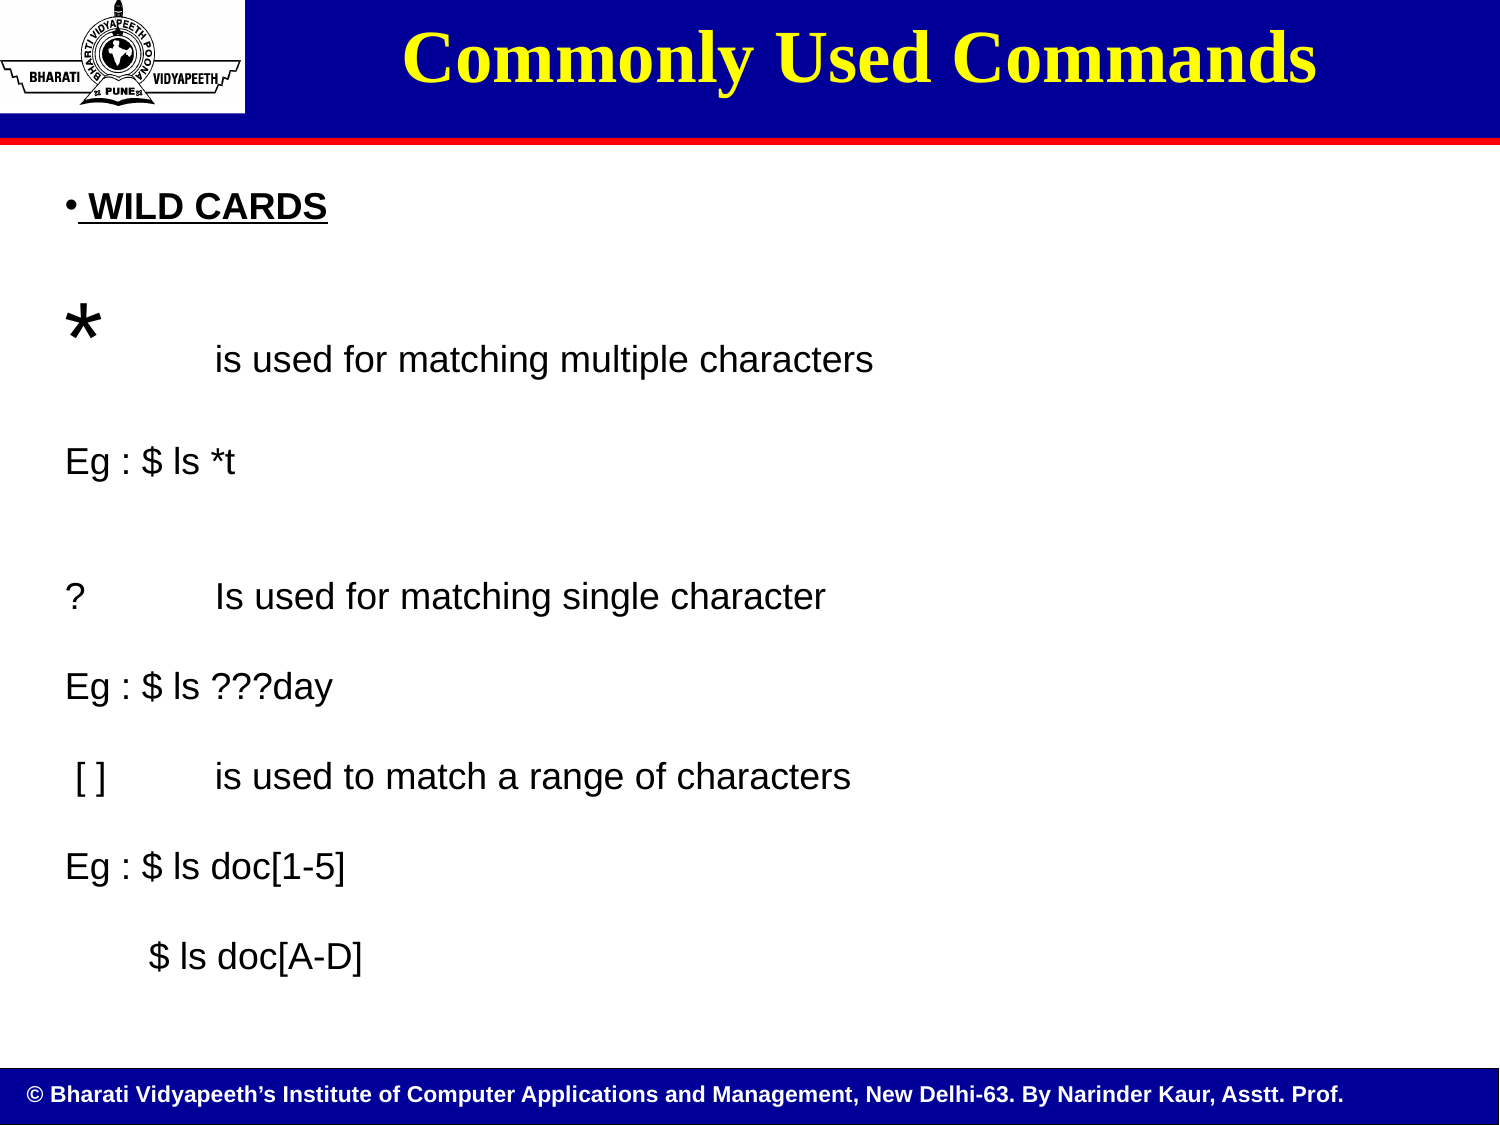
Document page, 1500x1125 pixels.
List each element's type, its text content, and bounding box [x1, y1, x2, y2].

text_box WILD CARDS * is used for matching multiple characters Eg : $ ls *t ? Is used for matching single character Eg : $ ls ???day [ ] is used to match a range of characters Eg : $ ls doc[1-5] $ ls doc[A-D] [49, 174, 1388, 1075]
text_box Commonly Used Commands [219, 0, 1500, 188]
picture [0, 0, 219, 106]
